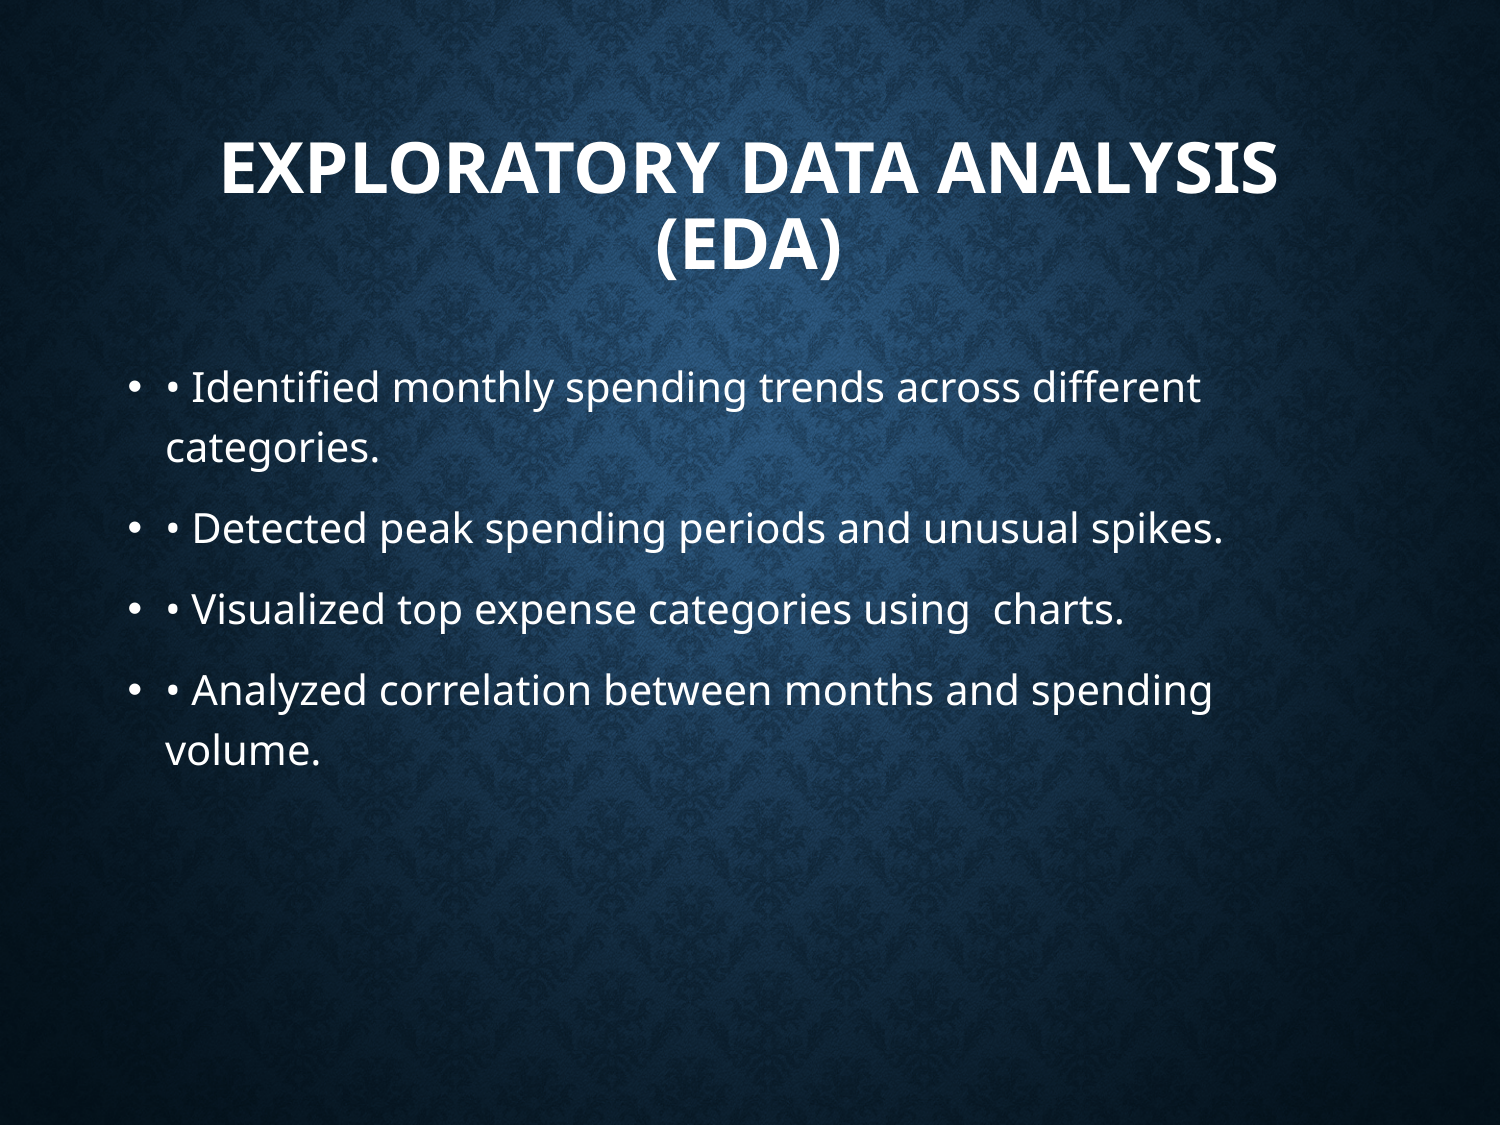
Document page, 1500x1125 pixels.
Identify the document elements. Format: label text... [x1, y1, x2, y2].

title Exploratory Data Analysis (EDA) [112, 99, 1387, 318]
list • Identified monthly spending trends across different categories. • Detected peak spending periods and unusual spikes. • Visualized top expense categories using charts. • Analyzed correlation between months and spending volume. [112, 343, 1387, 950]
